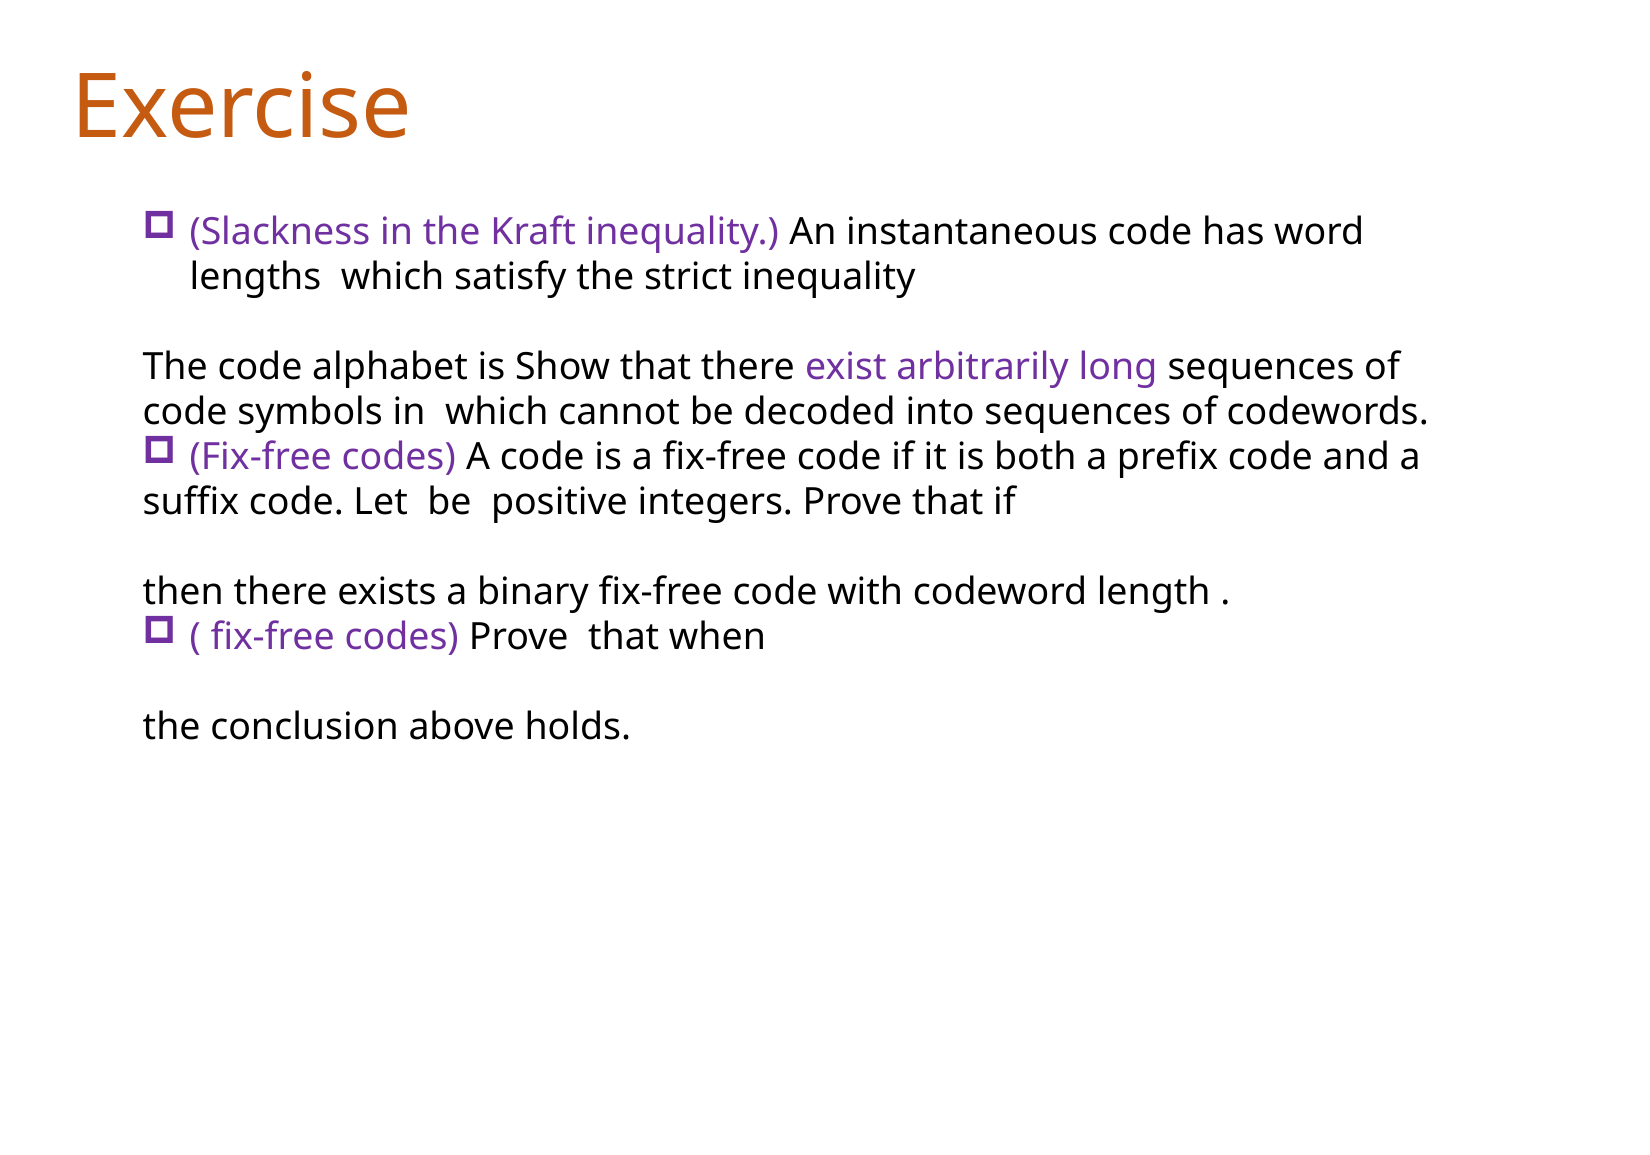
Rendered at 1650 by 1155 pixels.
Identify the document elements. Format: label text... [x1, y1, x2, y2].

text_box Exercise [57, 40, 1496, 216]
